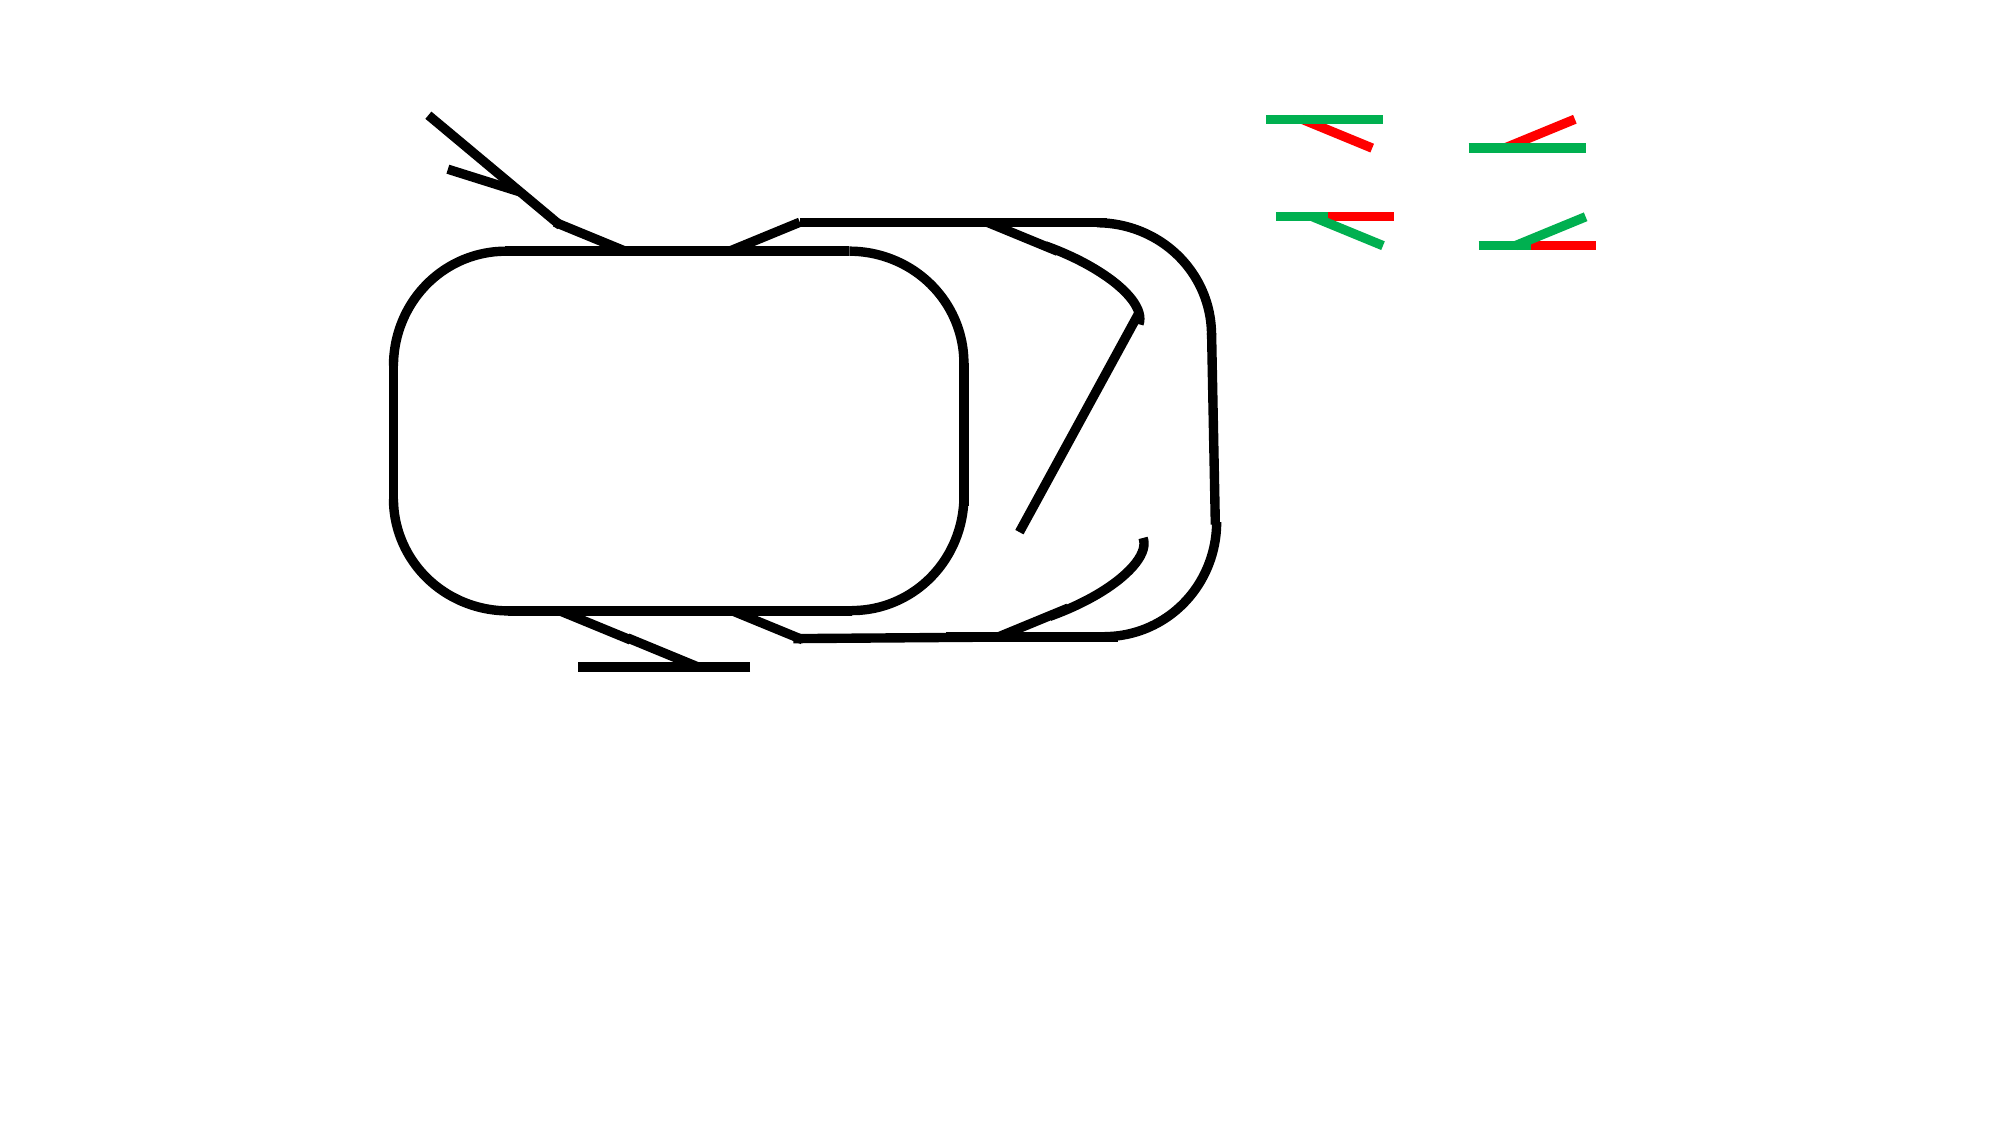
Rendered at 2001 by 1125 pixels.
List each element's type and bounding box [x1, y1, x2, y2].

text_box [1478, 216, 1597, 246]
text_box [393, 498, 509, 612]
text_box [399, 167, 572, 196]
text_box [1312, 216, 1383, 246]
text_box [677, 222, 850, 252]
text_box [393, 250, 506, 366]
text_box [577, 637, 751, 667]
text_box [508, 611, 680, 640]
text_box [1031, 252, 1140, 324]
text_box [1301, 120, 1373, 149]
text_box [935, 222, 1108, 252]
text_box [1035, 539, 1145, 608]
text_box [945, 608, 1118, 638]
text_box [852, 496, 965, 612]
text_box [1096, 222, 1213, 335]
text_box [1104, 522, 1218, 637]
text_box [1138, 313, 1144, 539]
text_box [505, 222, 677, 252]
text_box [1468, 119, 1586, 149]
text_box [1211, 333, 1216, 525]
text_box [849, 250, 965, 364]
text_box [680, 610, 853, 640]
